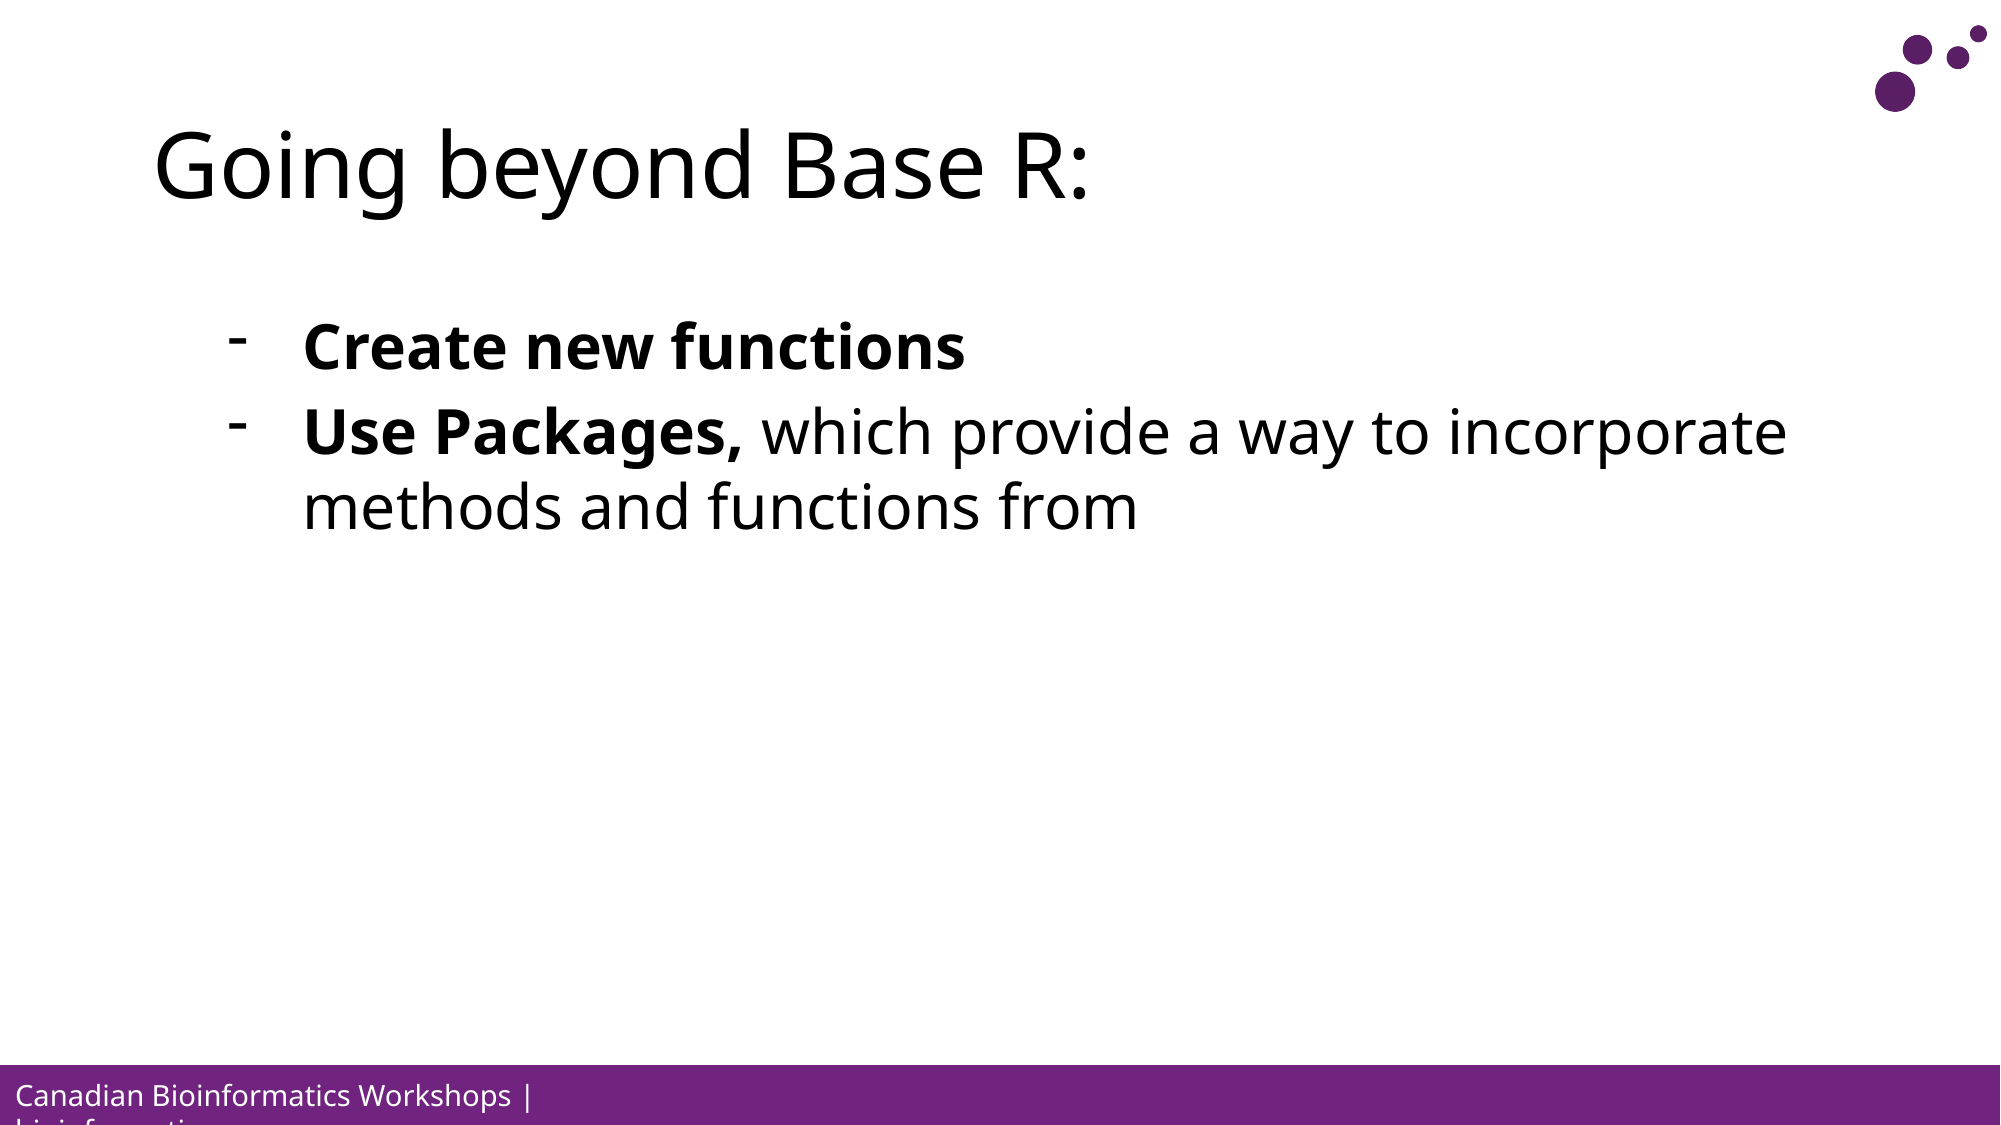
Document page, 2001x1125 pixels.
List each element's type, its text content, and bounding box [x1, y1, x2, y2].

list Create new functions Use Packages, which provide a way to incorporate methods and functions from [137, 299, 1863, 1014]
title Going beyond Base R: [137, 59, 1863, 278]
picture [1862, 0, 2000, 138]
